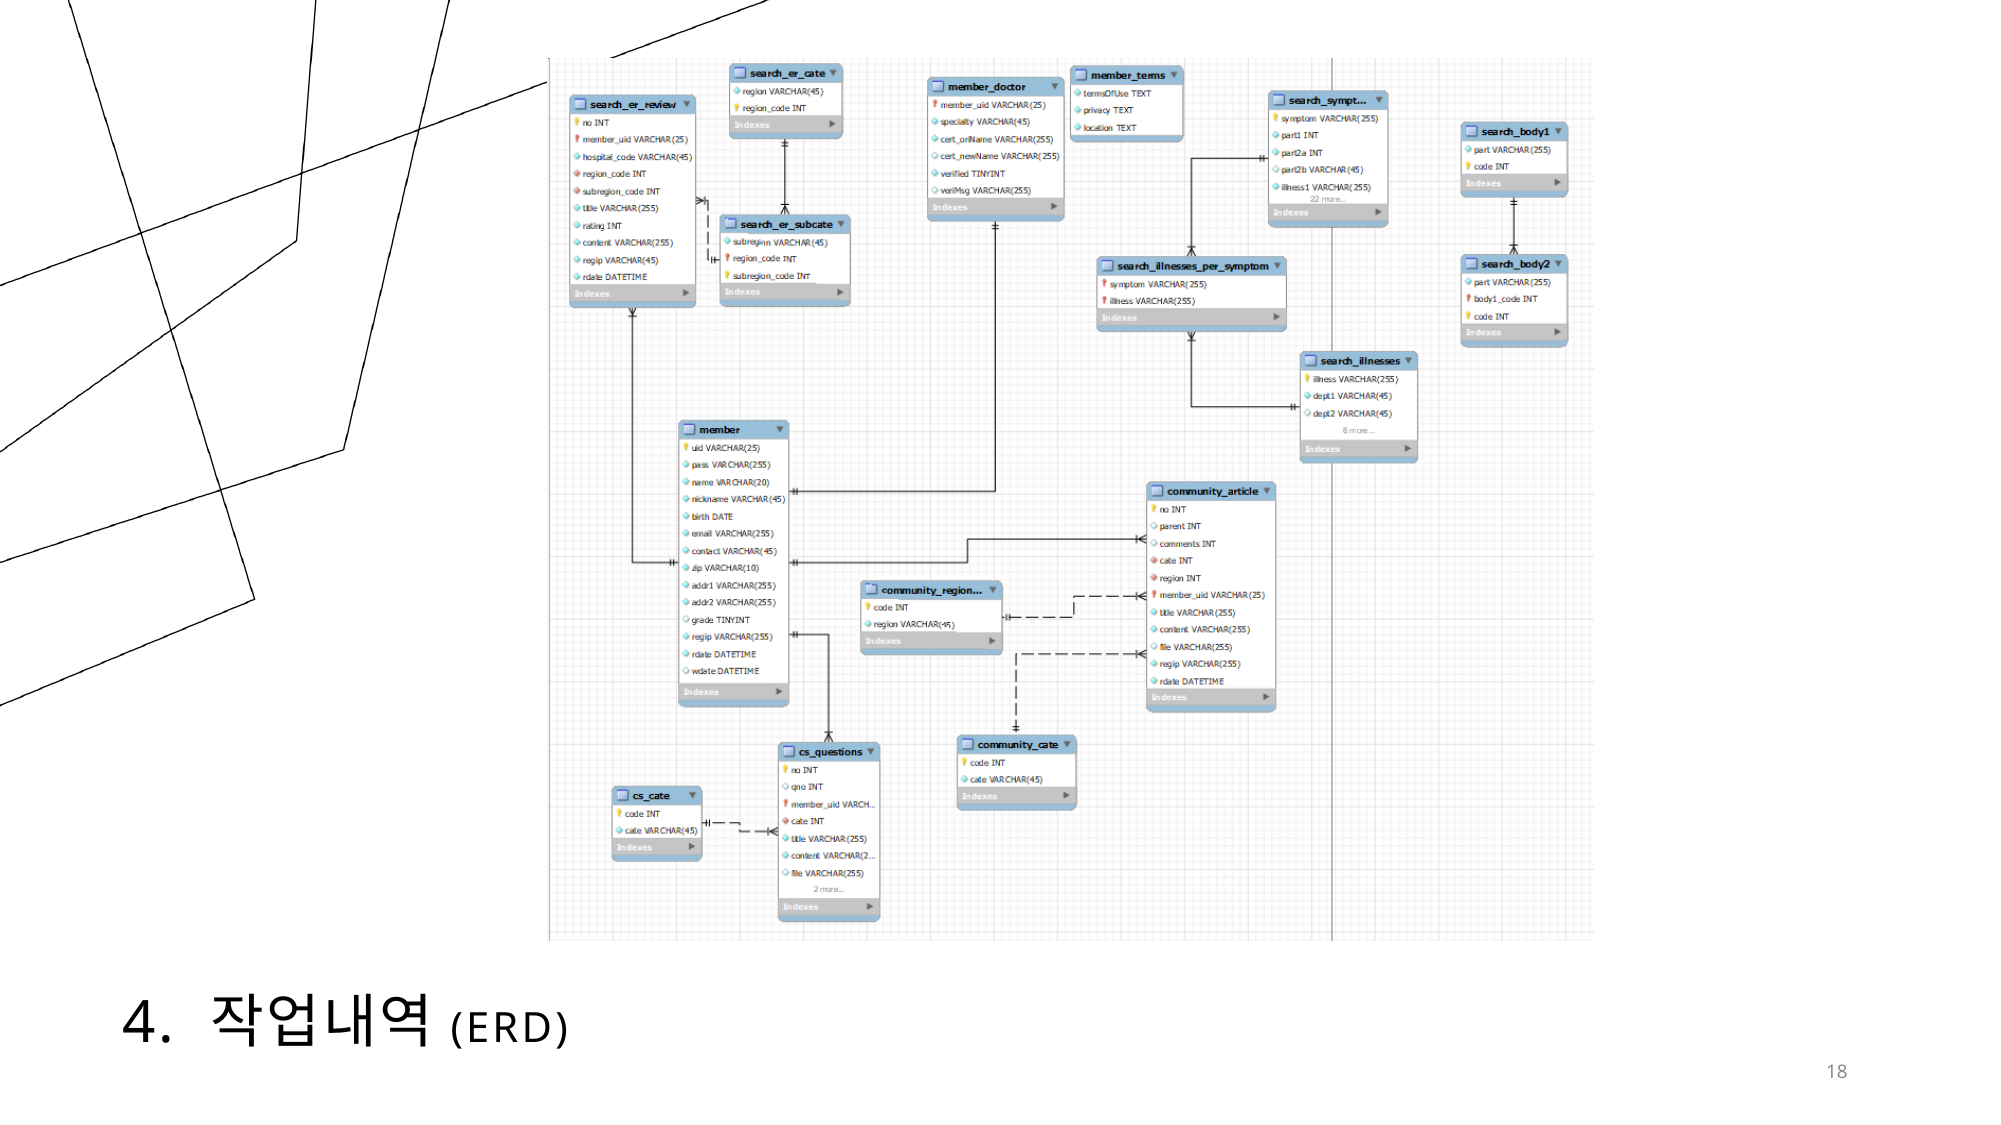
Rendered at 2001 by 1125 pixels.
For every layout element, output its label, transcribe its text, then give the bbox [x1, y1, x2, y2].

slide_number 18 [1755, 1042, 1863, 1103]
title 4. 작업내역(ERD) [107, 963, 718, 1063]
picture [0, 0, 1594, 941]
